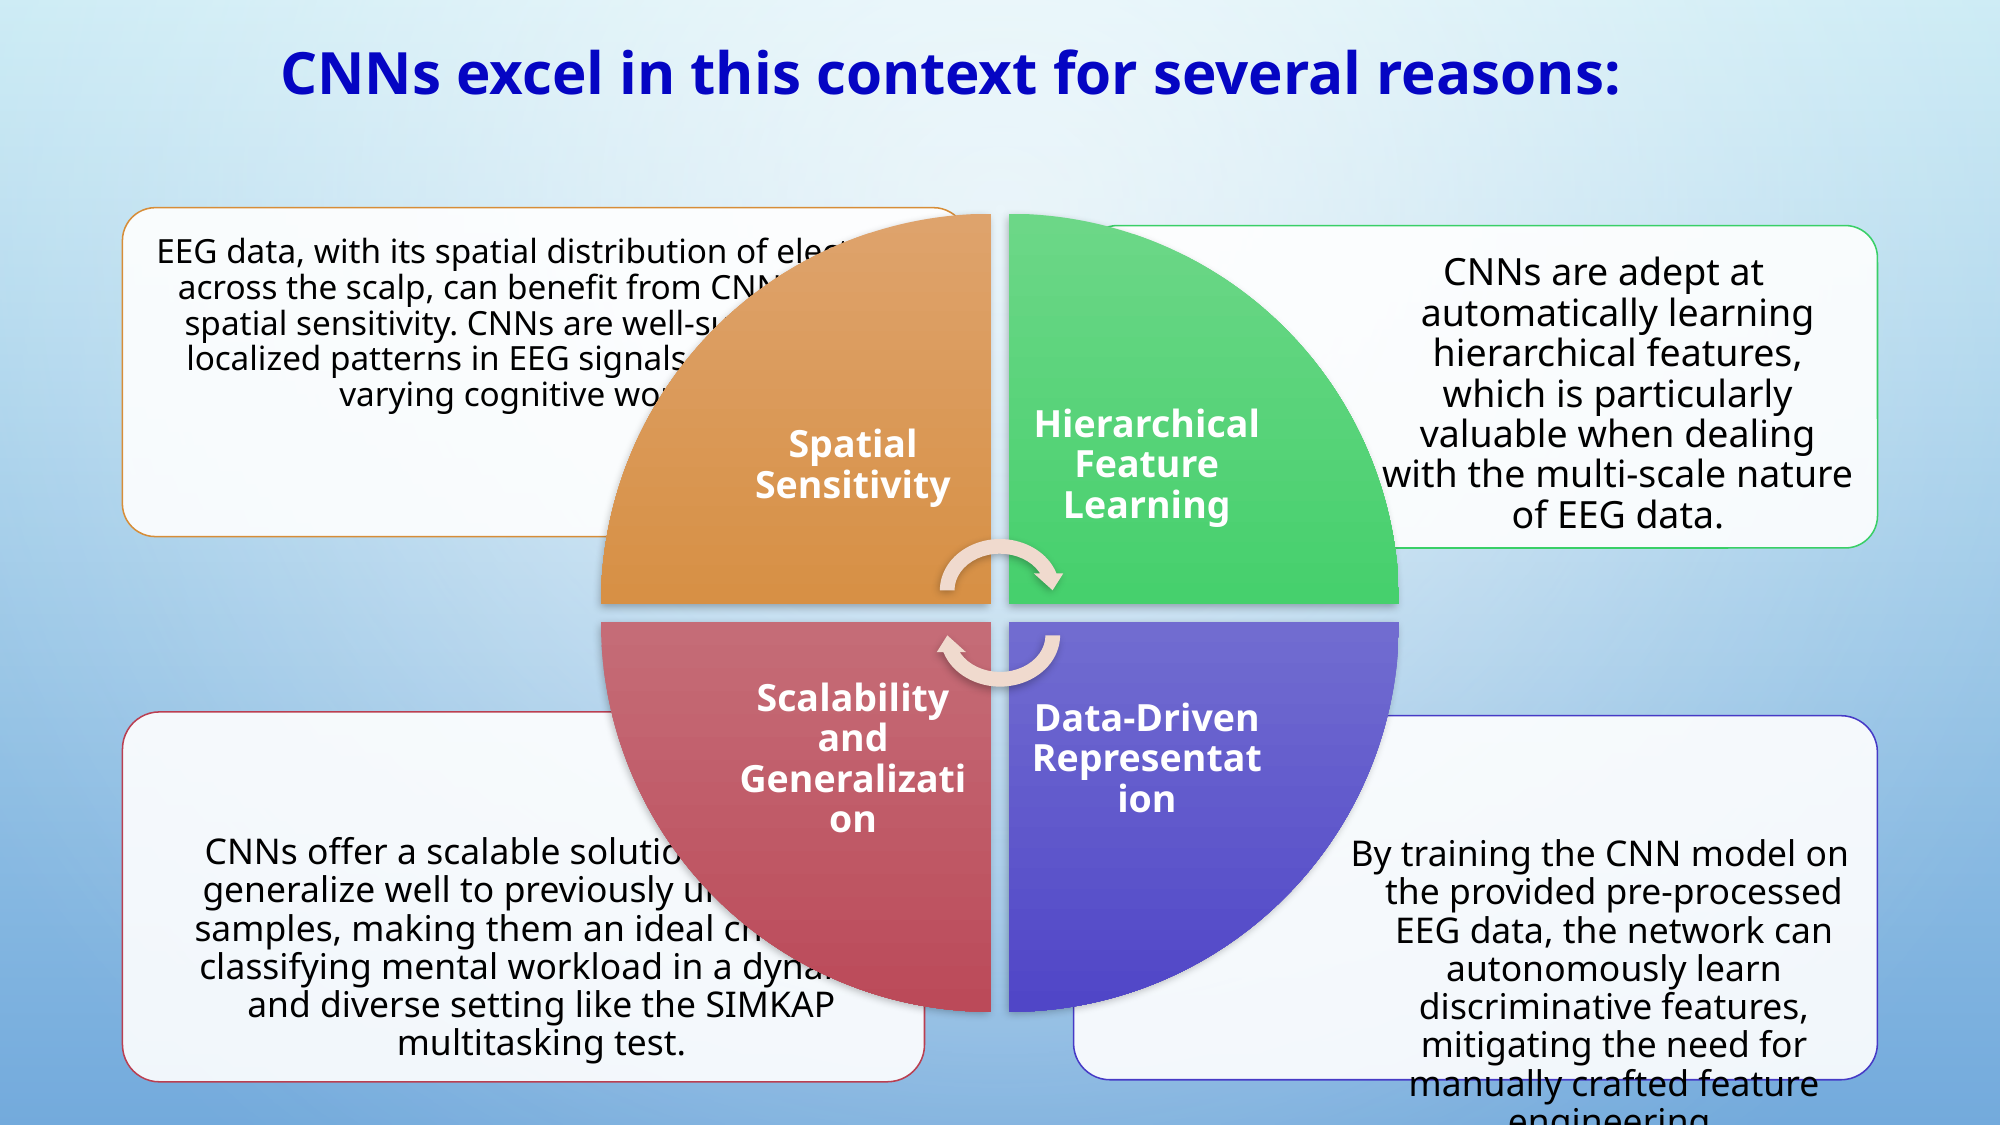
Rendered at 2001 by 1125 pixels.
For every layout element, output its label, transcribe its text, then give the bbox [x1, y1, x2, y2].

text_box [122, 156, 1878, 1069]
text_box CNNs excel in this context for several reasons: [265, 28, 1920, 114]
